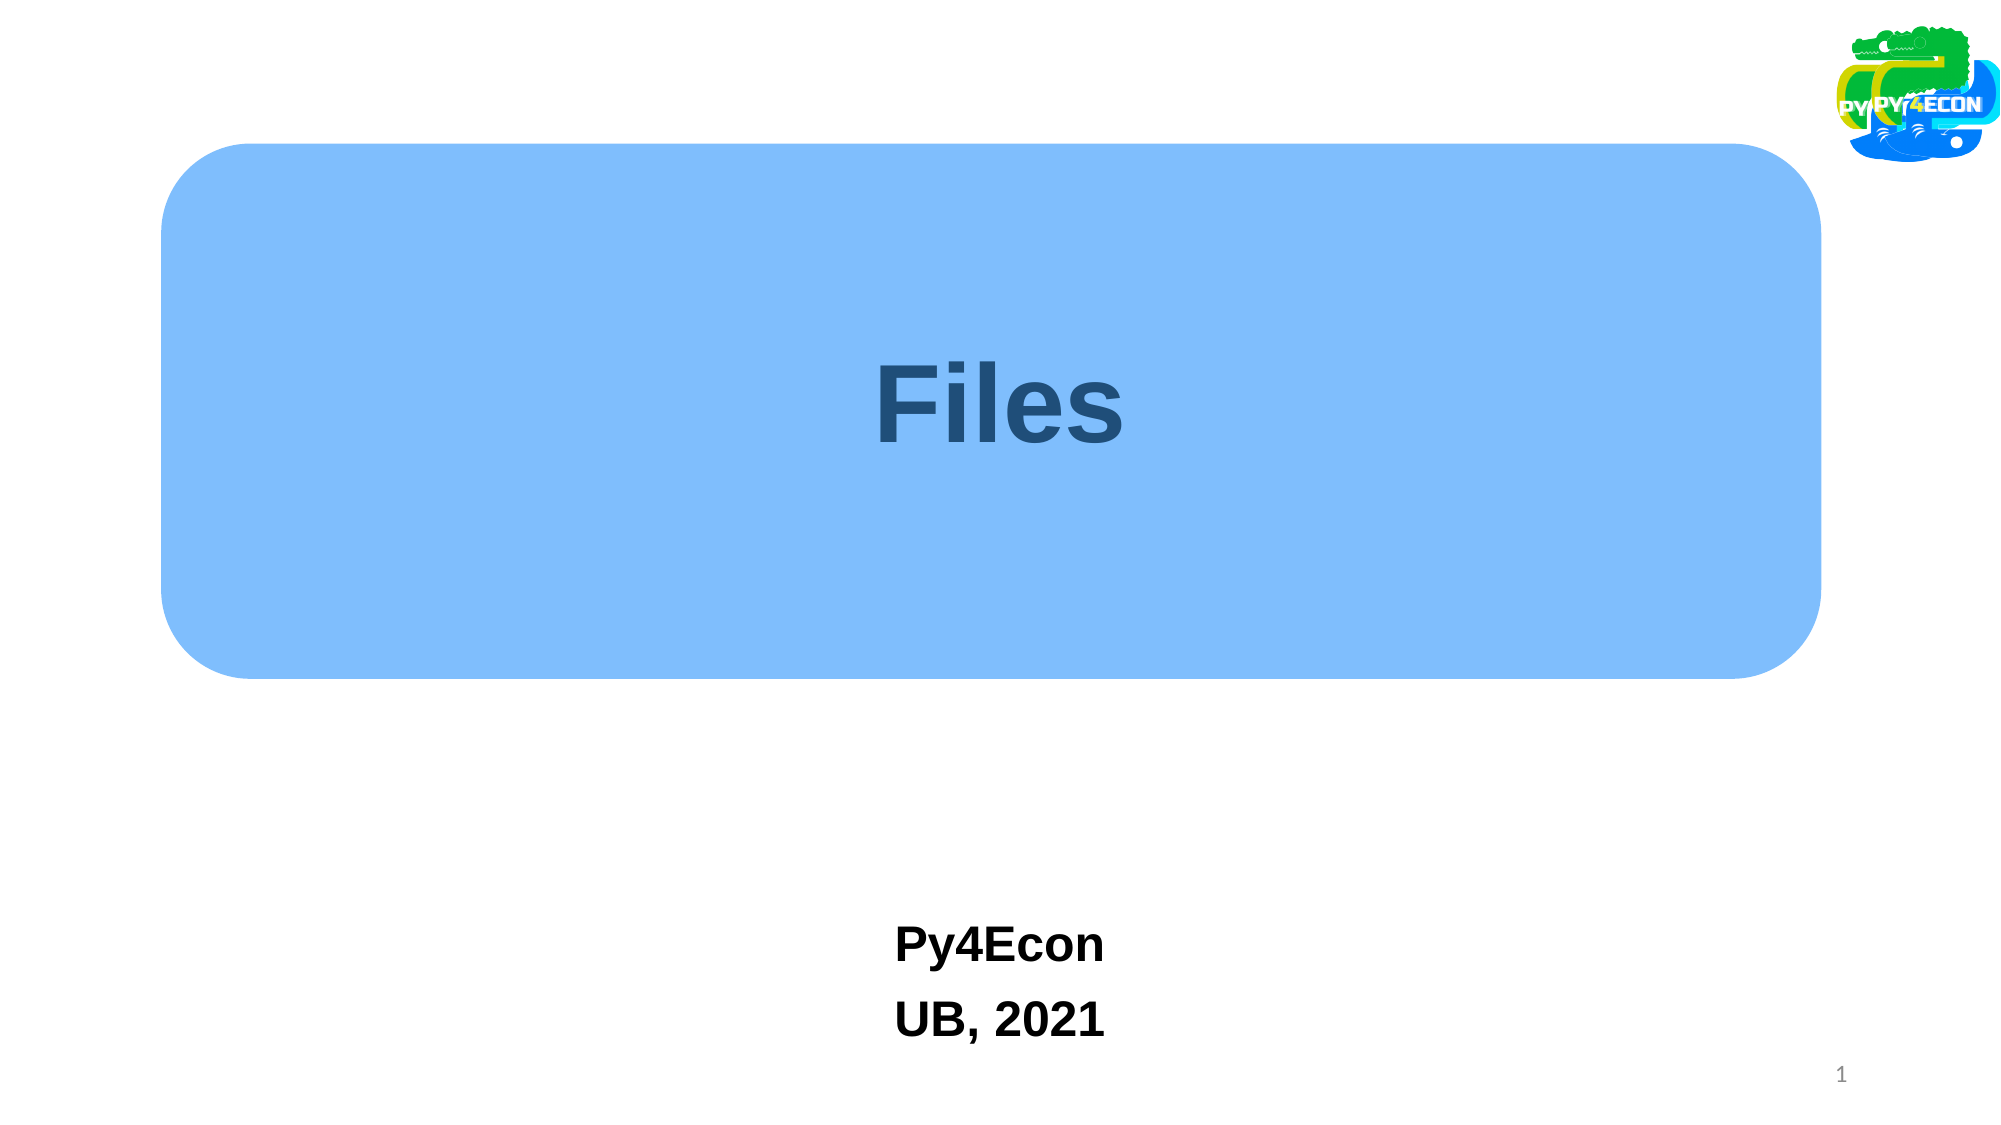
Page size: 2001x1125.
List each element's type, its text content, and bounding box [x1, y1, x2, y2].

text_box [160, 142, 1823, 664]
title Files [199, 336, 1801, 728]
picture [1827, 22, 2000, 177]
subtitle Py4Econ UB, 2021 [249, 910, 1750, 1061]
slide_number 1 [1412, 1042, 1863, 1103]
